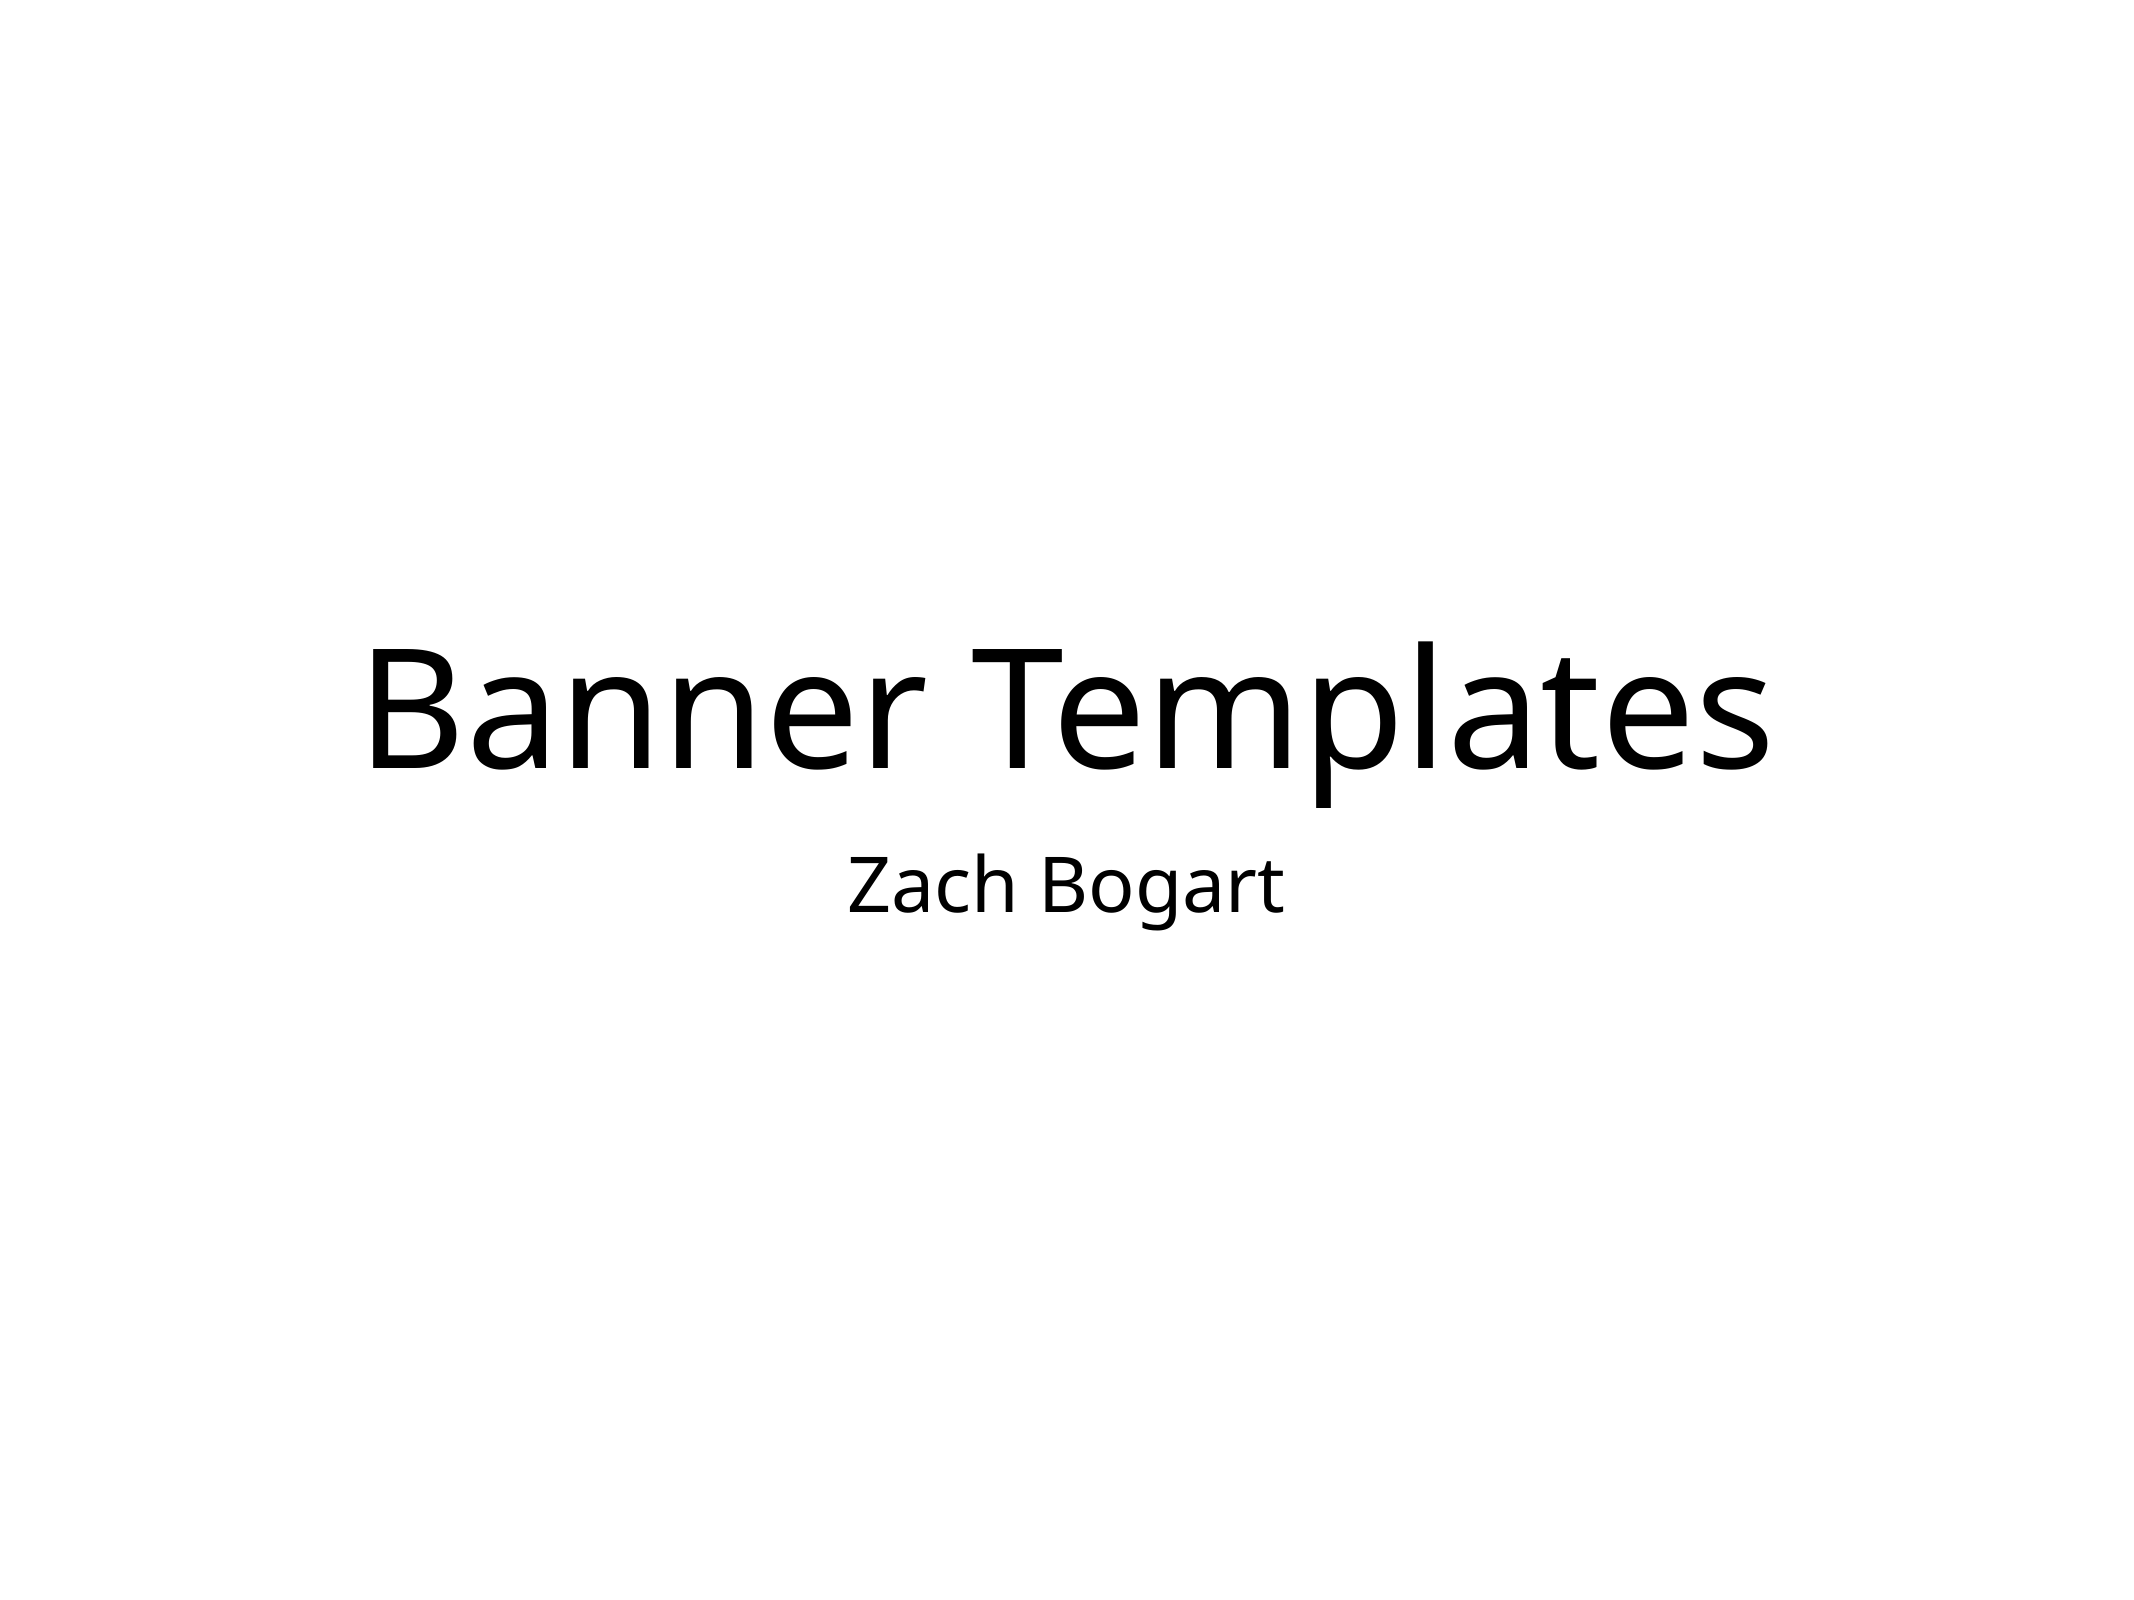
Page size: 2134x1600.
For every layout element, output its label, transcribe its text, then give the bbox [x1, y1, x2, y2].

title Banner Templates [207, 268, 1926, 811]
subtitle Zach Bogart [207, 826, 1926, 1013]
